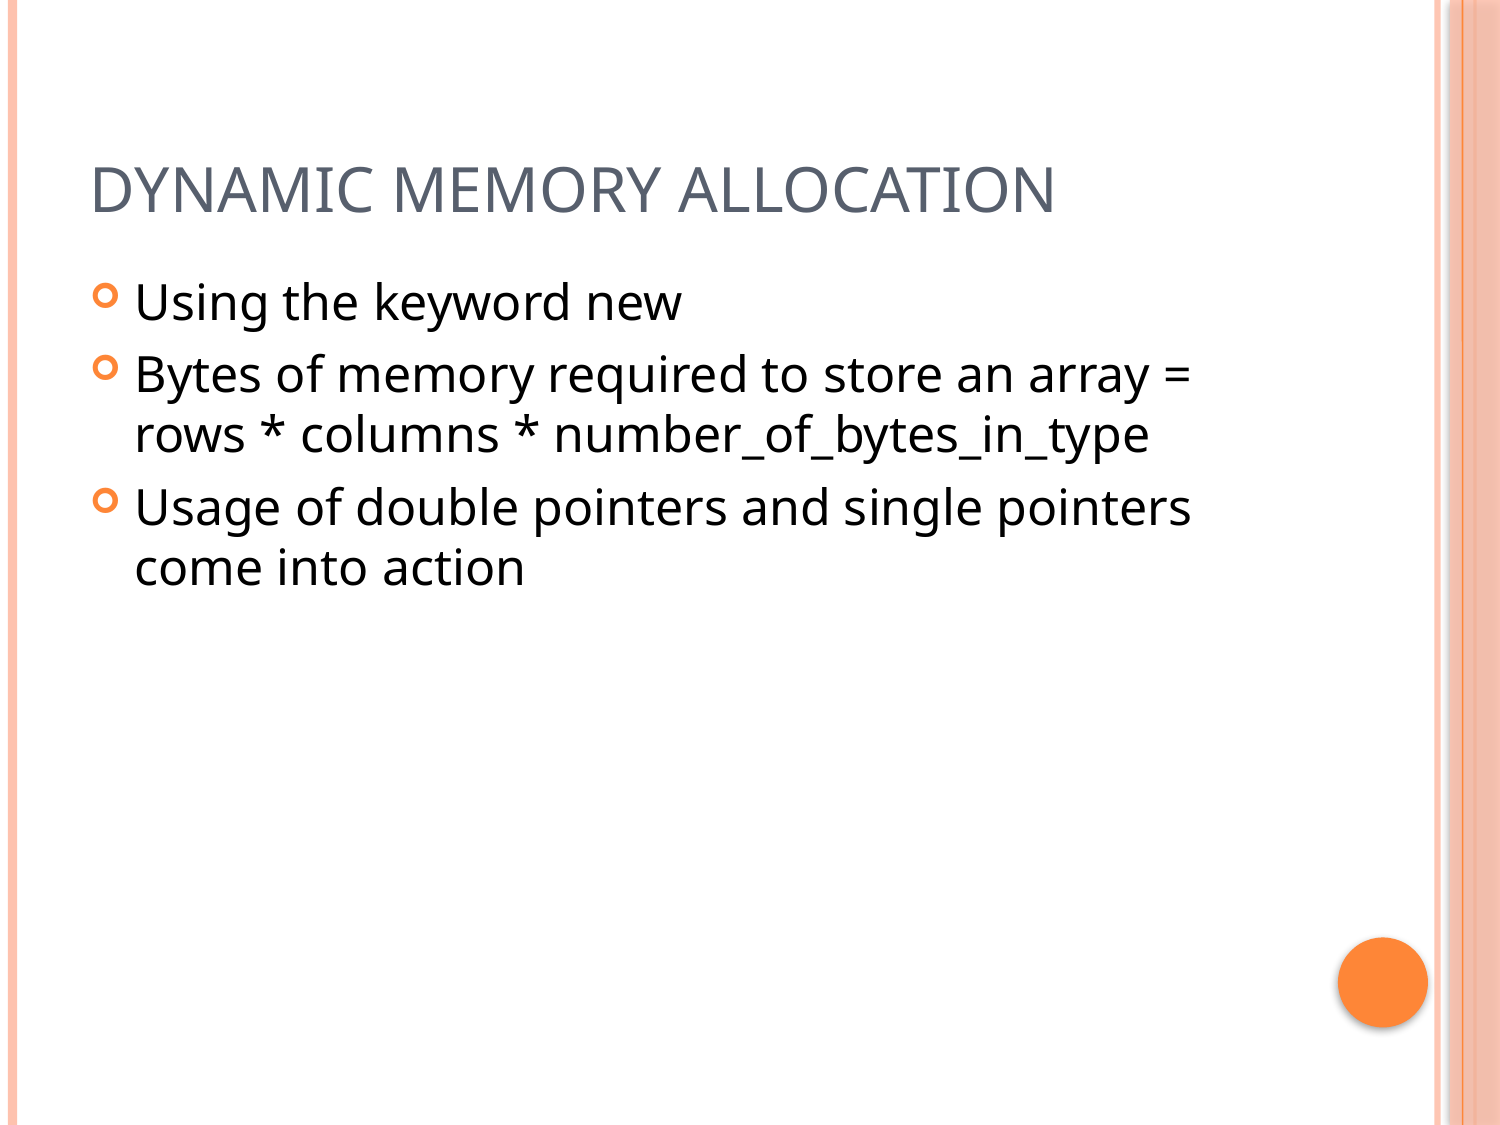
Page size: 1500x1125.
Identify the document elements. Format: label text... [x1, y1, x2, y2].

list Using the keyword new Bytes of memory required to store an array = rows * columns * number_of_bytes_in_type Usage of double pointers and single pointers come into action [75, 262, 1300, 1062]
title Dynamic memory allocation [75, 45, 1300, 233]
